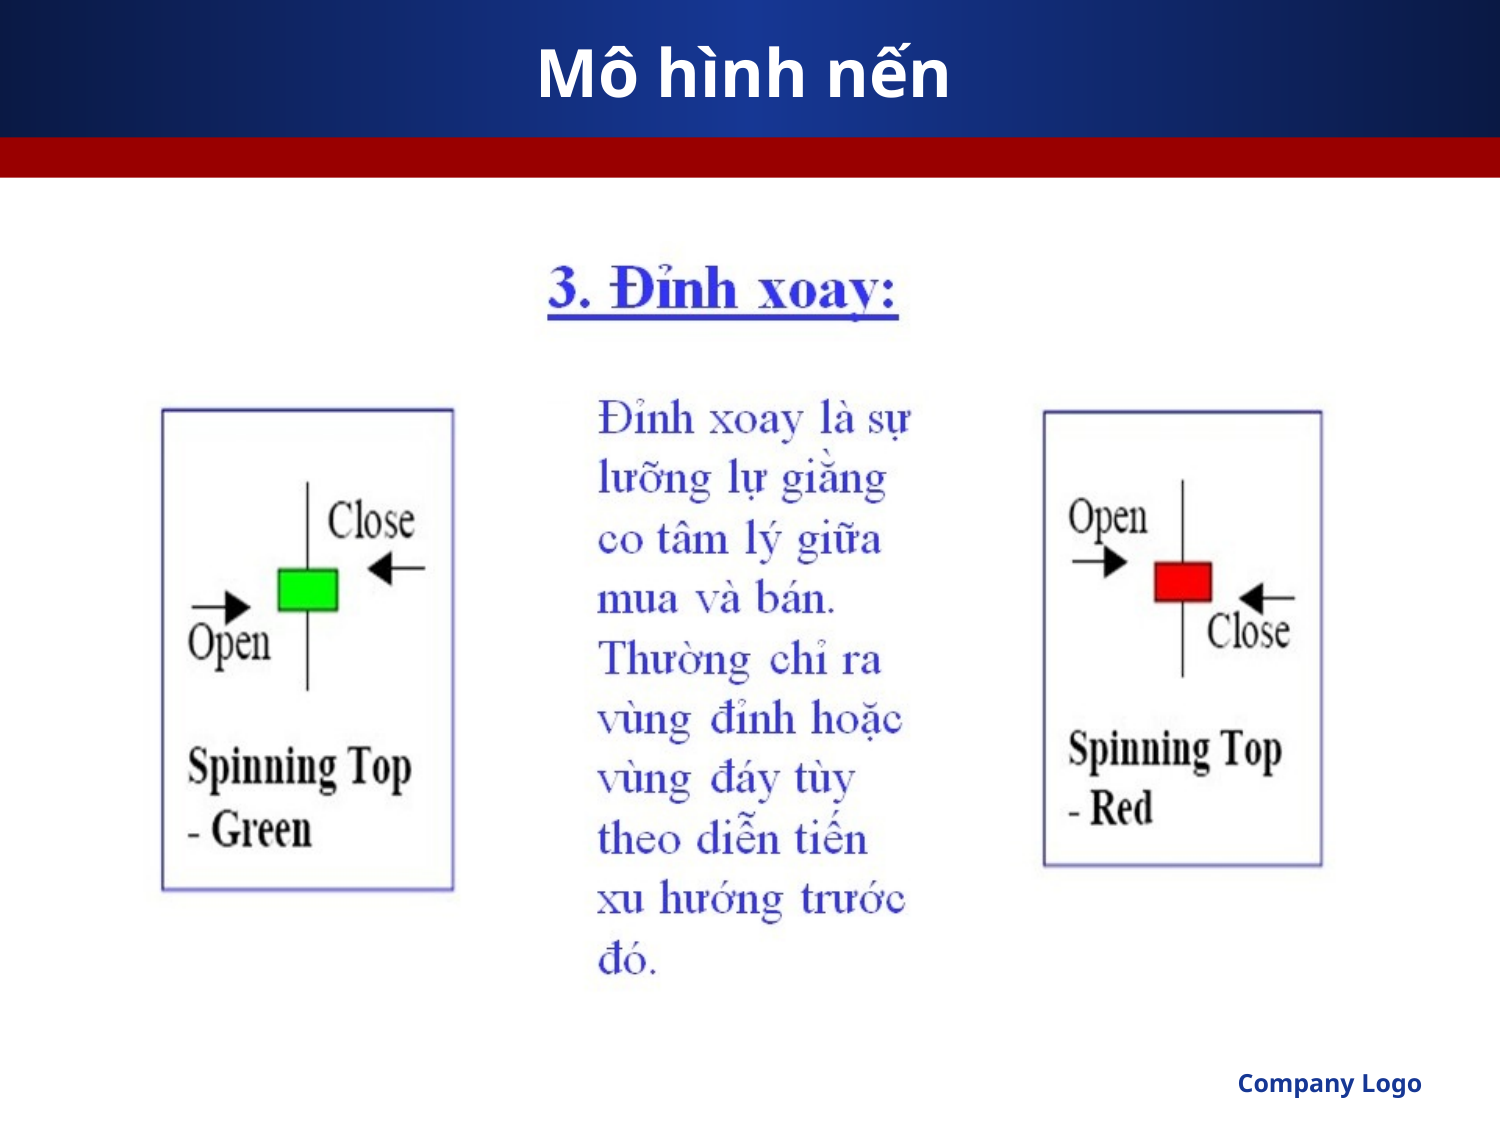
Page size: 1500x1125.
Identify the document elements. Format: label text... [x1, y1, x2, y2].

footer Company Logo [962, 1059, 1438, 1113]
title Mô hình nến [50, 24, 1438, 118]
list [109, 241, 1391, 998]
